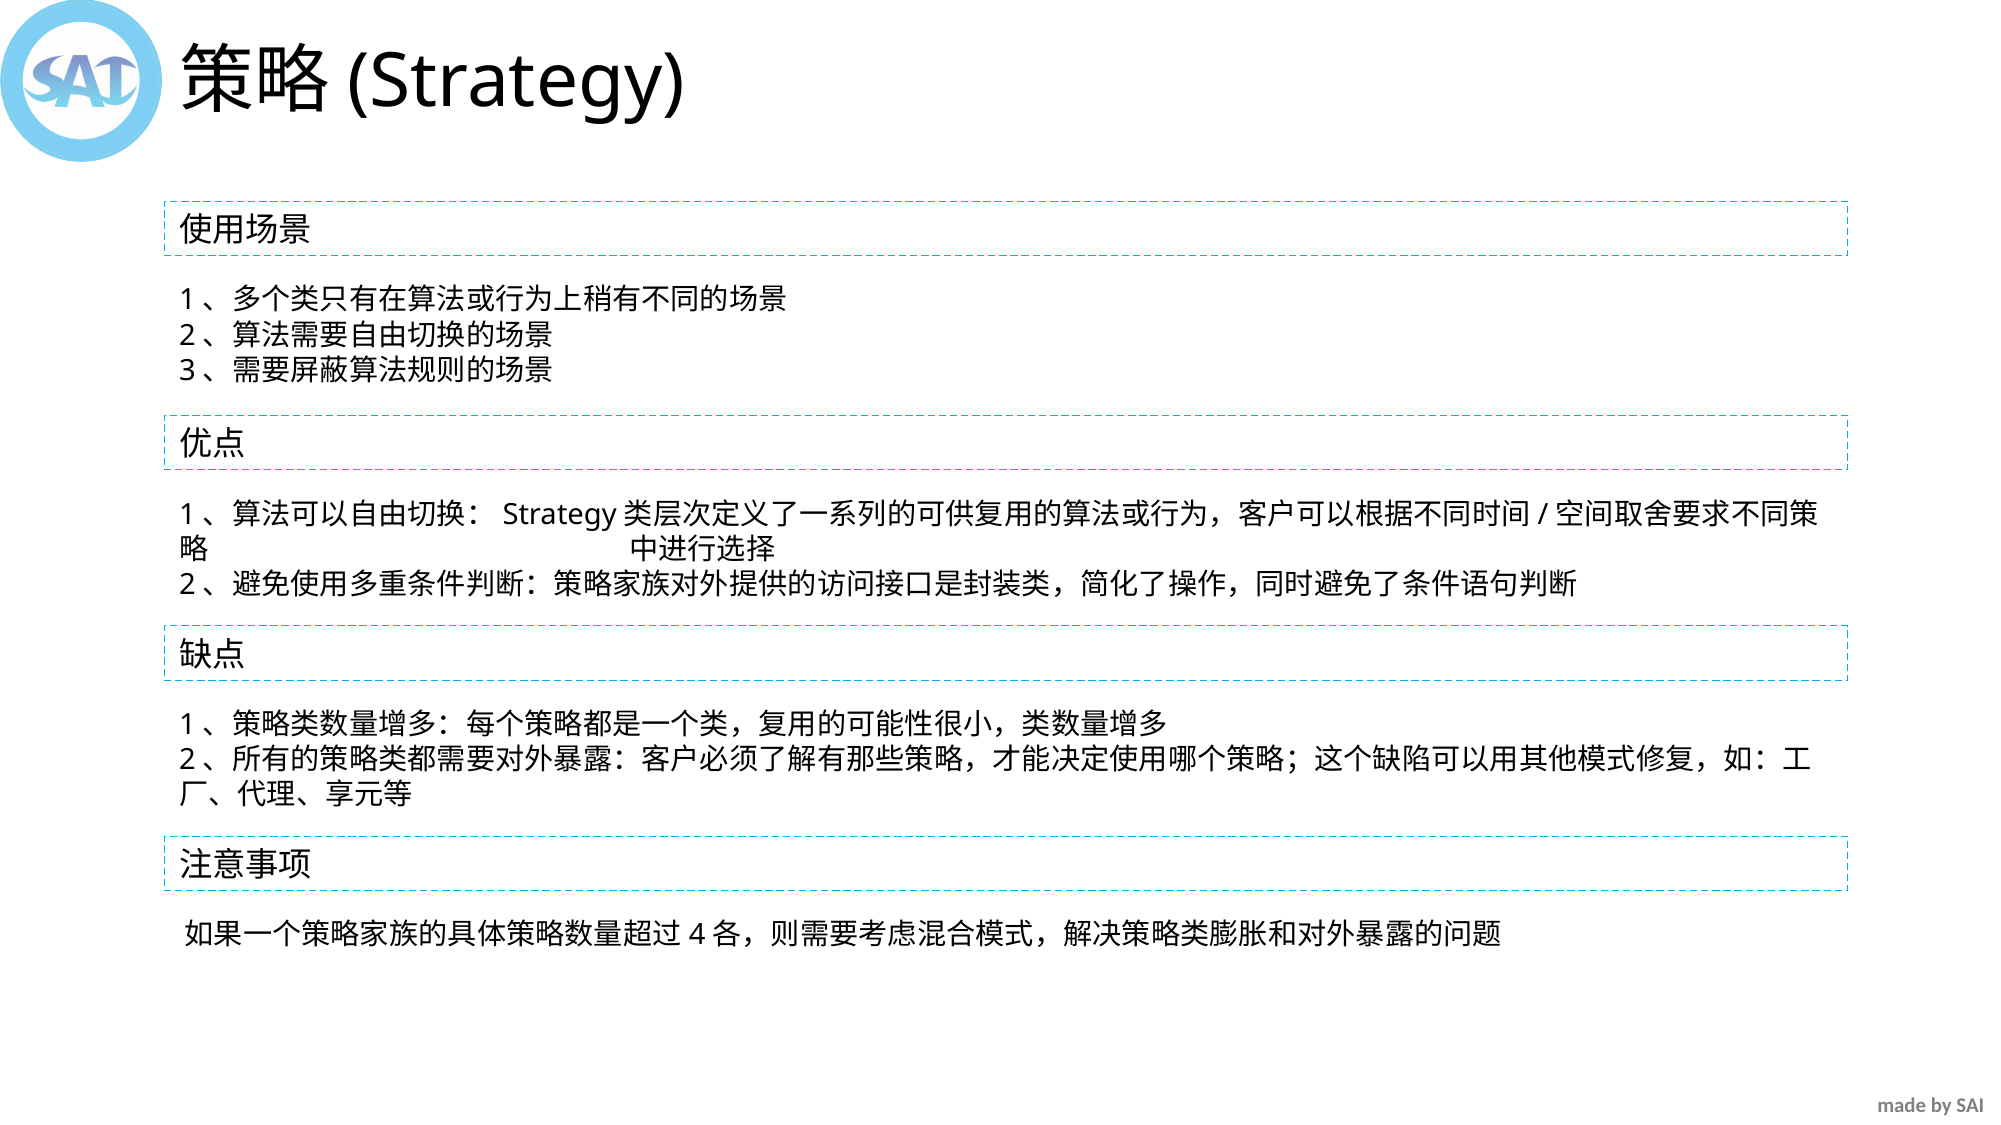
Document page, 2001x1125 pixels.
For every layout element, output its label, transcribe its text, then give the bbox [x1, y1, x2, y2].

text_box 1、算法可以自由切换：Strategy类层次定义了一系列的可供复用的算法或行为，客户可以根据不同时间/空间取舍要求不同策略 中进行选择 2、避免使用多重条件判断：策略家族对外提供的访问接口是封装类，简化了操作，同时避免了条件语句判断 [164, 487, 1848, 608]
text_box 优点 [164, 415, 1848, 470]
text_box 1、策略类数量增多：每个策略都是一个类，复用的可能性很小，类数量增多 2、所有的策略类都需要对外暴露：客户必须了解有那些策略，才能决定使用哪个策略；这个缺陷可以用其他模式修复，如：工厂、代理、享元等 [164, 698, 1848, 818]
text_box 如果一个策略家族的具体策略数量超过4各，则需要考虑混合模式，解决策略类膨胀和对外暴露的问题 [169, 908, 1854, 958]
text_box 策略(Strategy) [164, 23, 723, 129]
text_box 1、多个类只有在算法或行为上稍有不同的场景 2、算法需要自由切换的场景 3、需要屏蔽算法规则的场景 [164, 273, 1848, 394]
text_box 注意事项 [164, 836, 1848, 891]
text_box 缺点 [164, 625, 1848, 681]
text_box 使用场景 [164, 201, 1848, 256]
